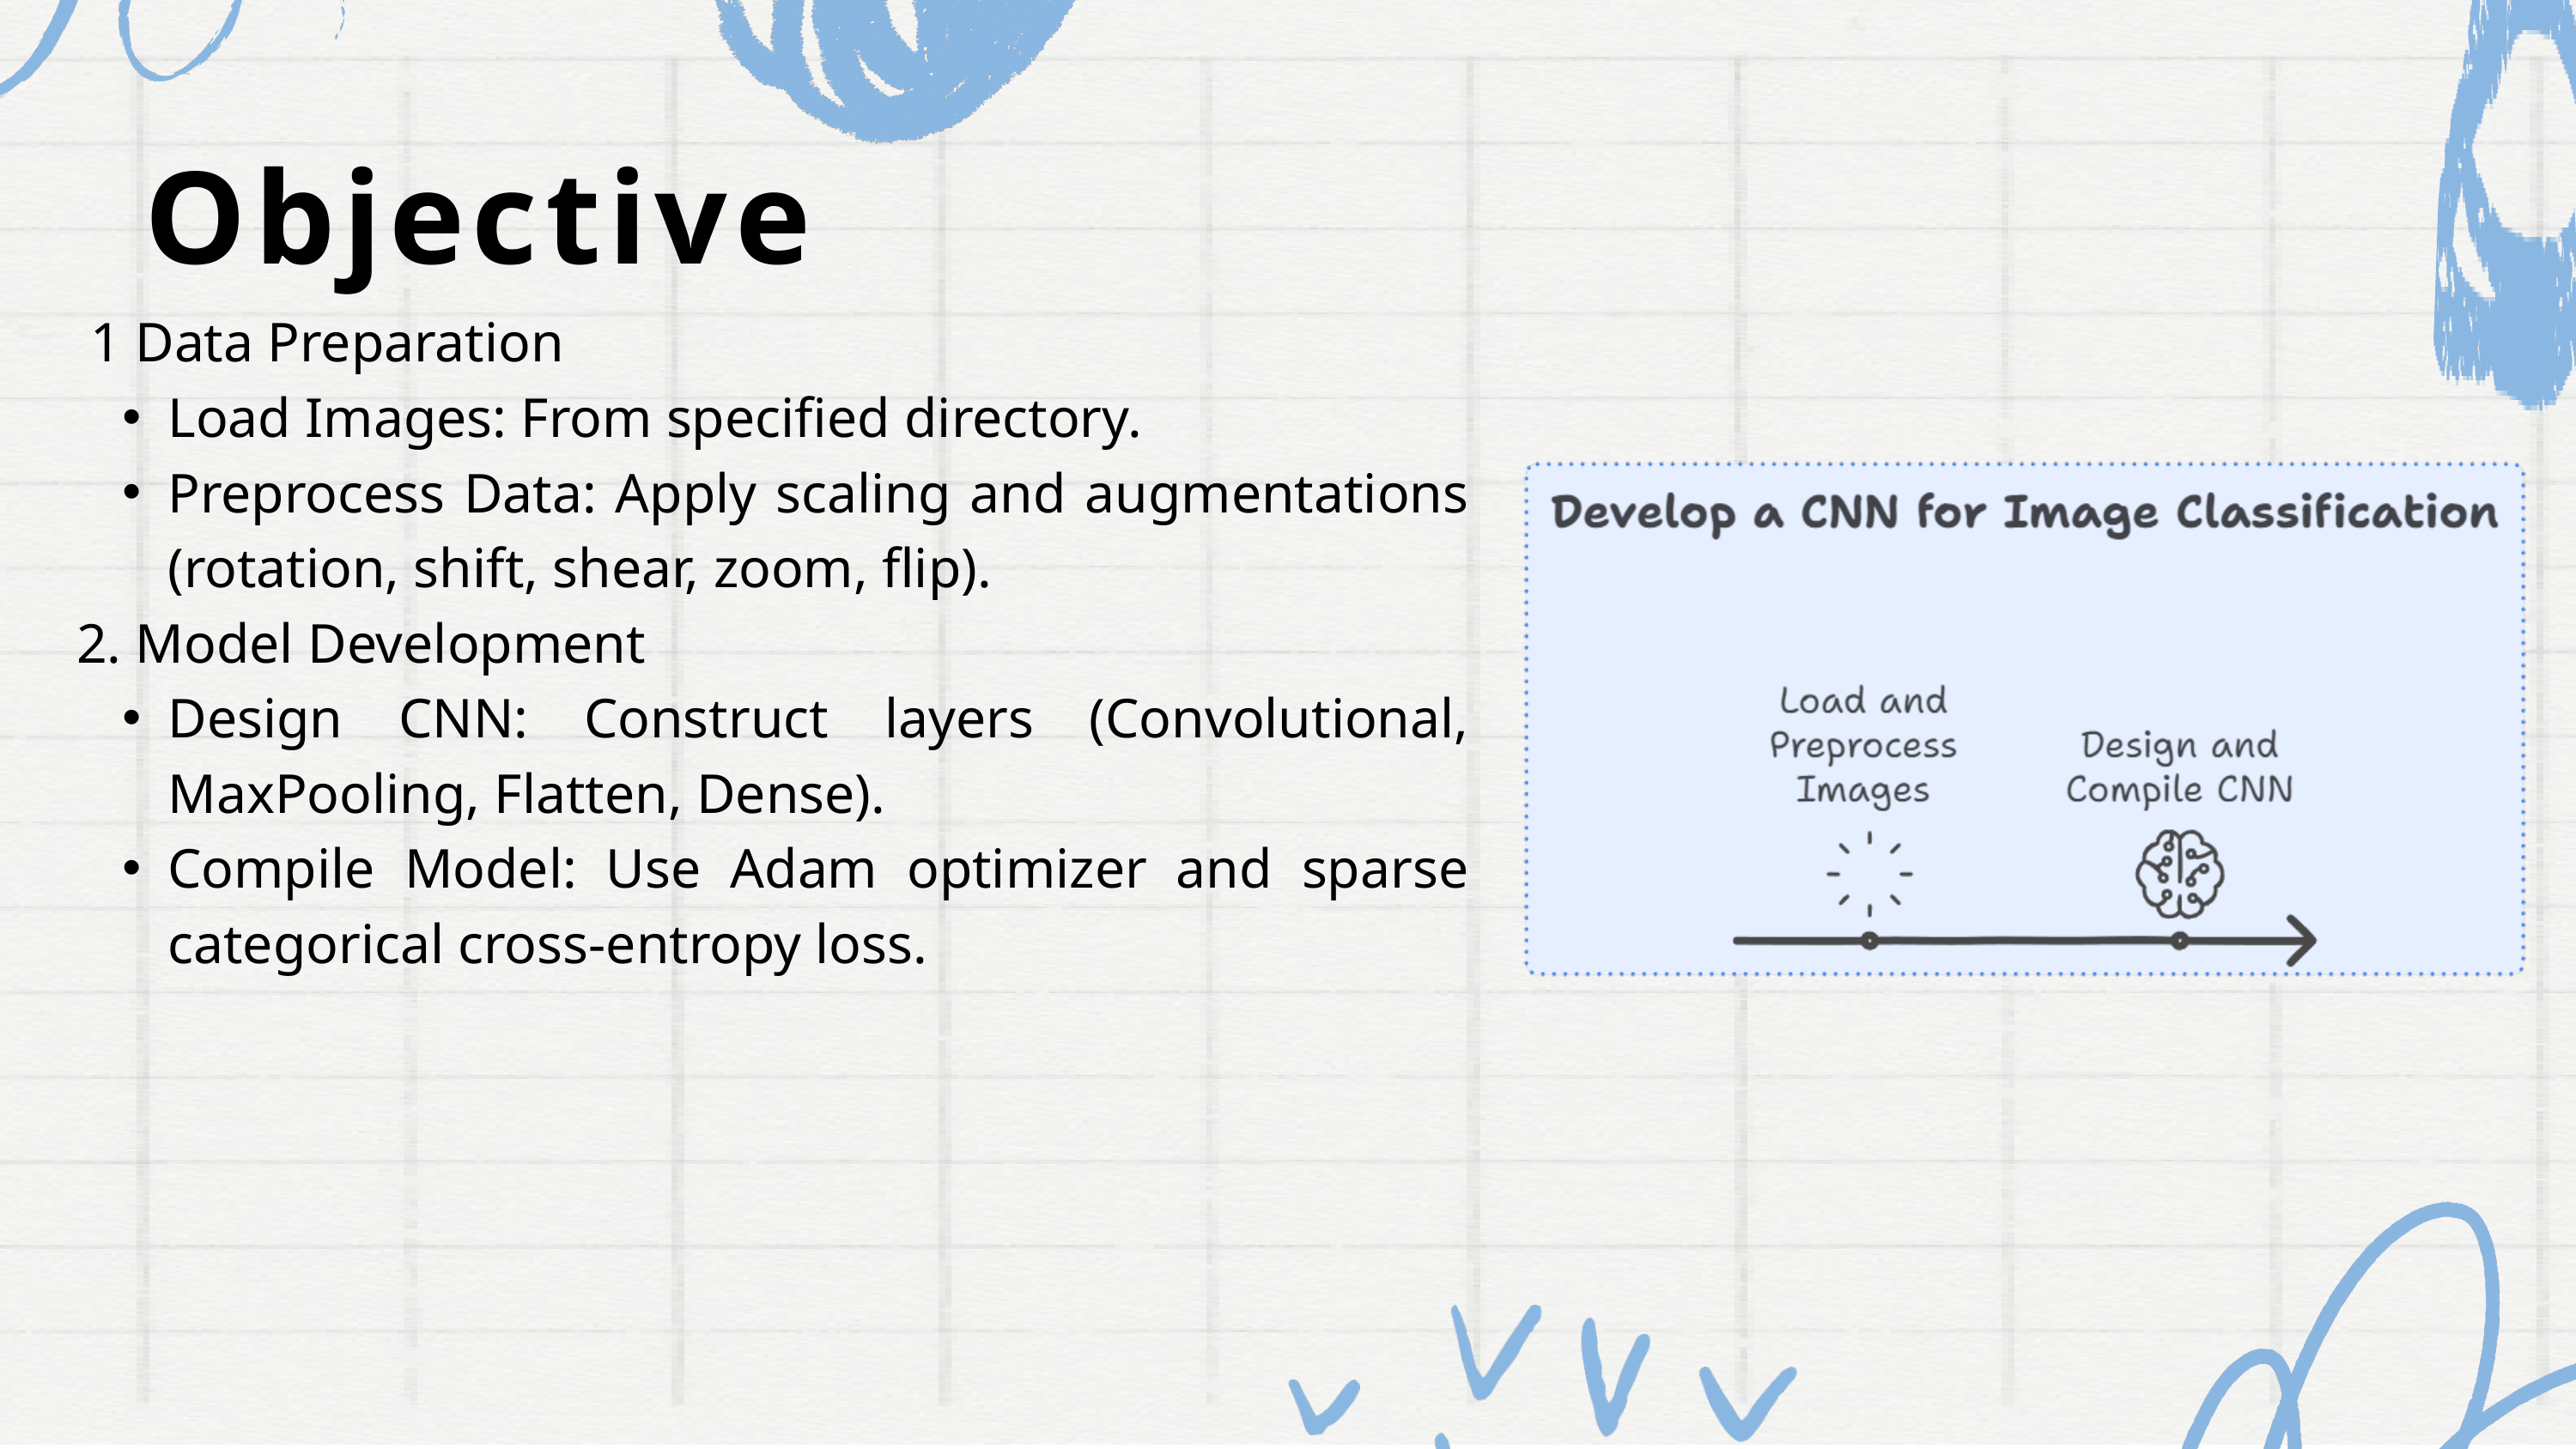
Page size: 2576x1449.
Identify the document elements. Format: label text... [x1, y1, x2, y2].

text_box Objective [144, 41, 1172, 297]
text_box [0, 0, 2576, 1445]
text_box [1288, 1303, 1862, 1449]
text_box 1 Data Preparation Load Images: From specified directory. Preprocess Data: Apply scaling and augmentations (rotation, shift, shear, zoom, flip). 2. Model Development Design CNN: Construct layers (Convolutional, MaxPooling, Flatten, Dense). Compile Model: Use Adam optimizer and sparse categorical cross-entropy loss. [76, 297, 1471, 1050]
text_box [0, 0, 345, 145]
picture [1502, 440, 2549, 999]
text_box [2431, 0, 2576, 419]
text_box [704, 0, 1113, 145]
text_box [2162, 1202, 2576, 1449]
